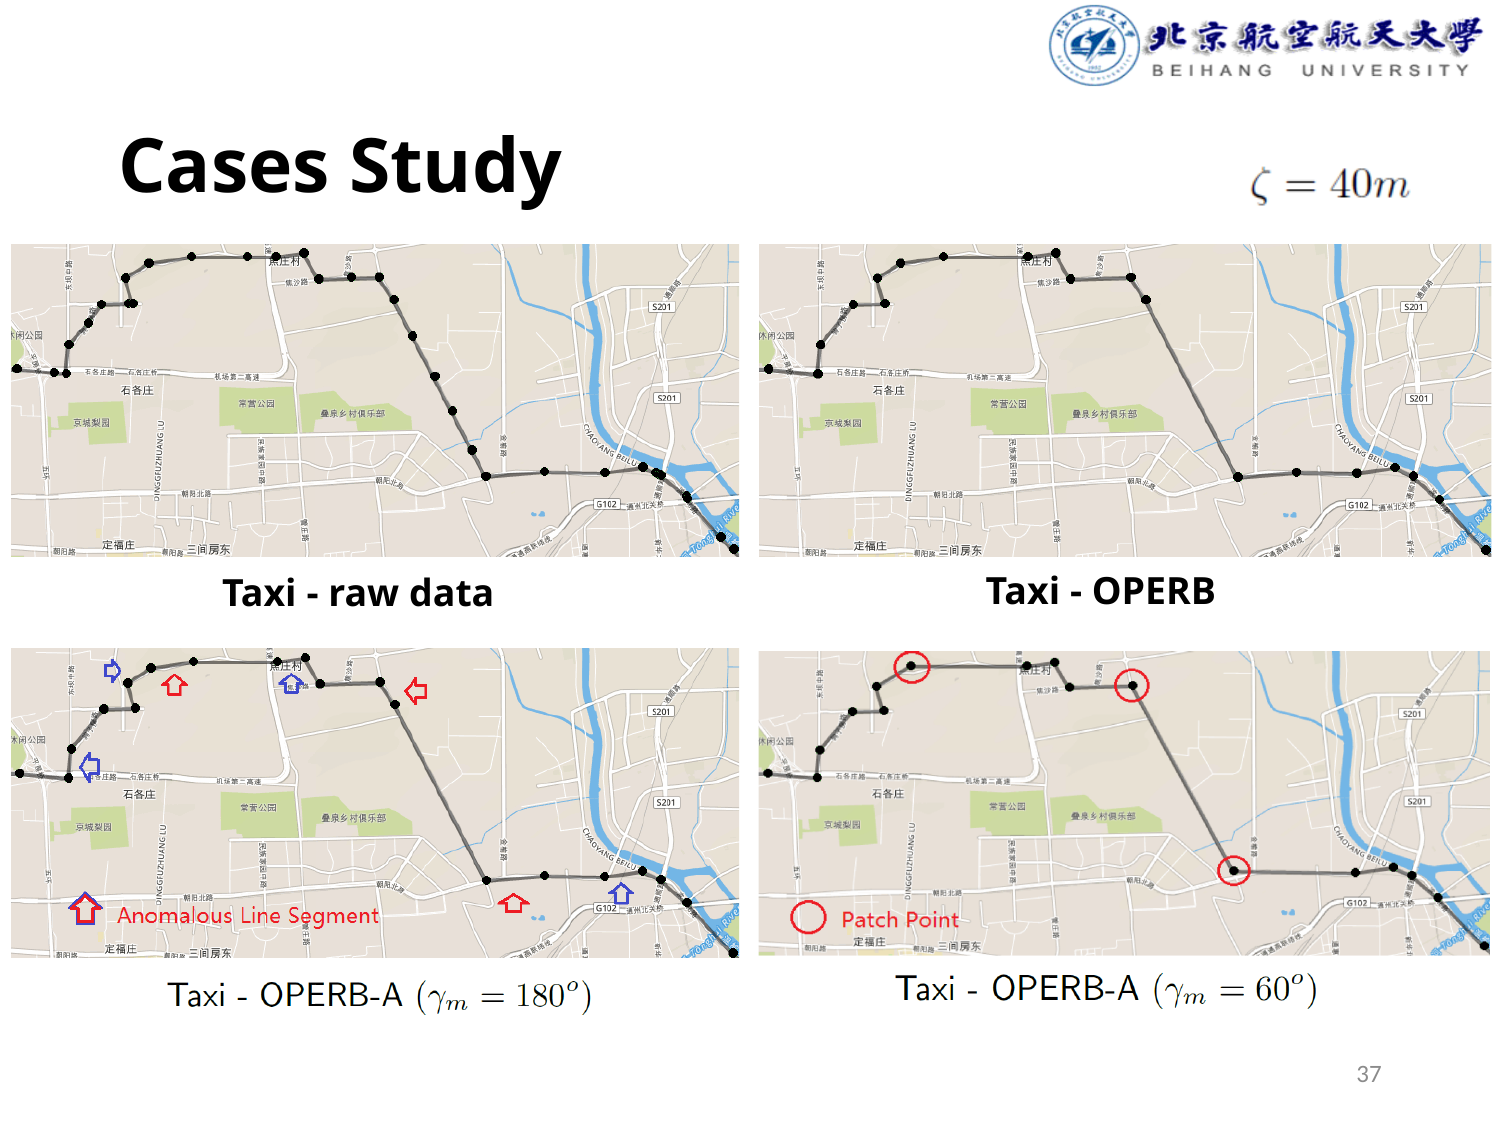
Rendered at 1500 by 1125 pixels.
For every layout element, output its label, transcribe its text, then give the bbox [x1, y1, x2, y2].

picture [1047, 2, 1499, 88]
text_box Taxi - OPERB [970, 559, 1232, 620]
picture [1242, 159, 1418, 207]
slide_number 37 [1059, 1042, 1397, 1103]
picture [11, 244, 740, 557]
picture [11, 648, 740, 958]
title Cases Study [103, 59, 1397, 278]
picture [759, 244, 1492, 557]
picture [892, 971, 1316, 1009]
text_box Taxi - raw data [207, 561, 510, 621]
picture [162, 974, 594, 1015]
picture [758, 651, 1490, 956]
